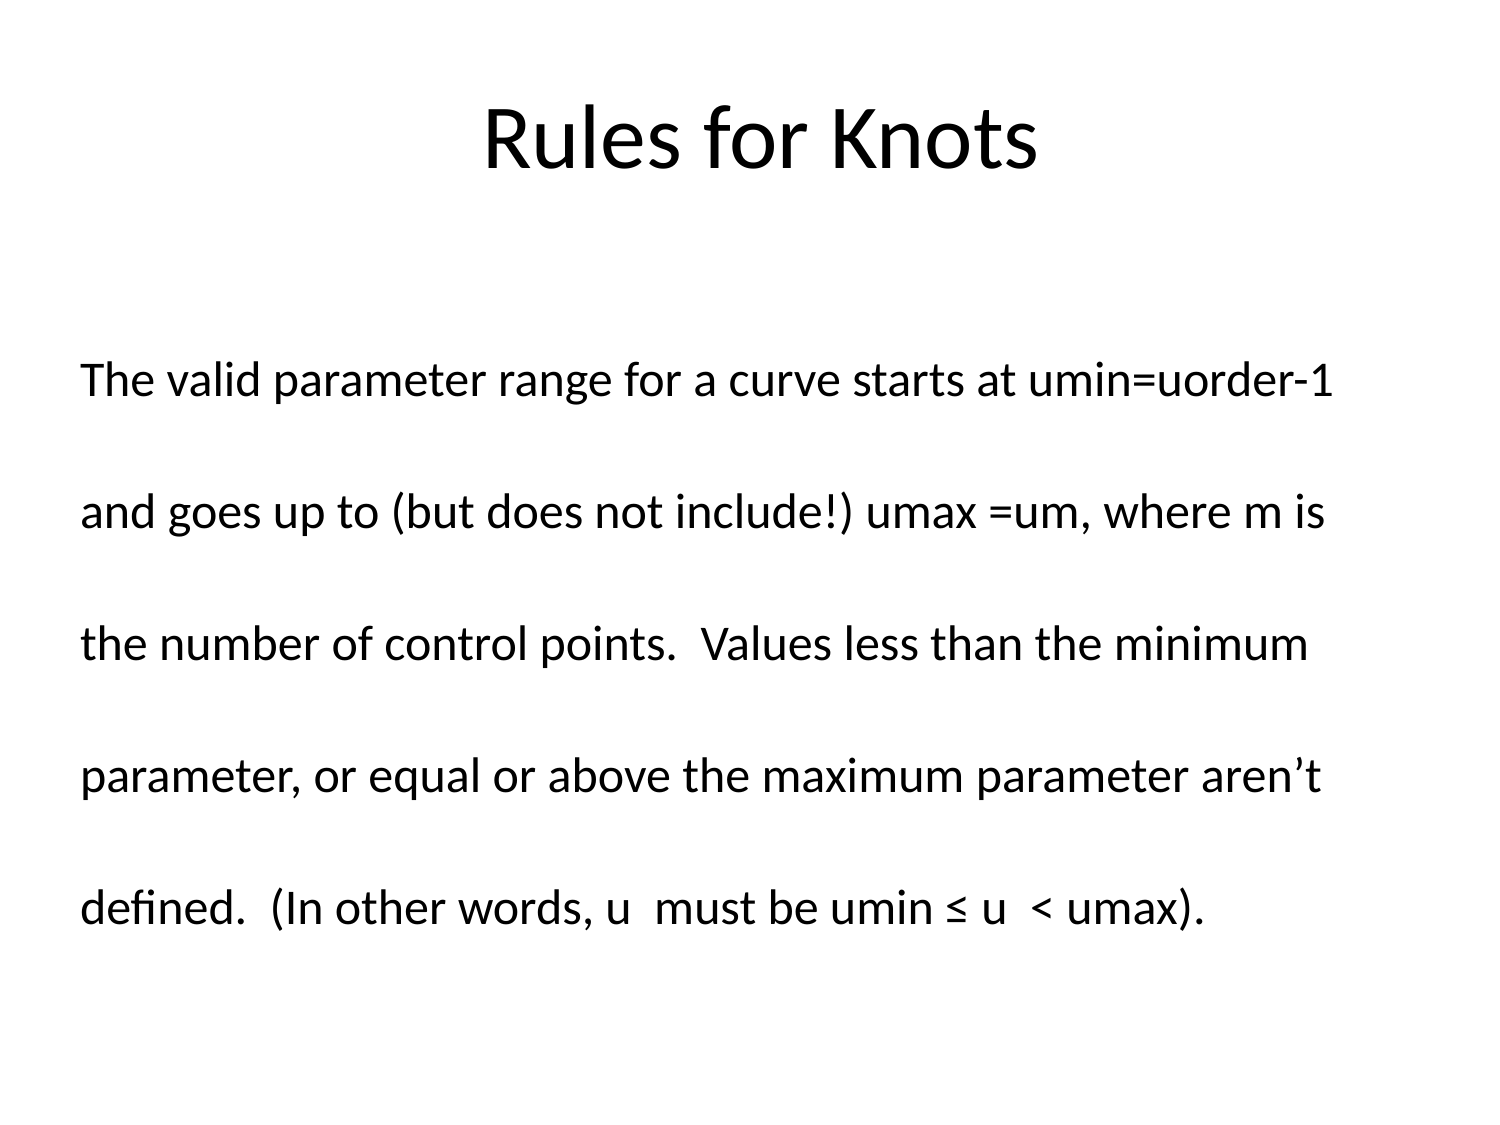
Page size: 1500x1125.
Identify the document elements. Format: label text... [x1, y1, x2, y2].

title Rules for Knots [123, 66, 1399, 267]
subtitle The valid parameter range for a curve starts at umin=uorder-1 and goes up to (but does not include!) umax =um, where m is the number of control points. Values less than the minimum parameter, or equal or above the maximum parameter aren’t defined. (In other words, u must be umin ≤ u < umax). [64, 267, 1400, 965]
